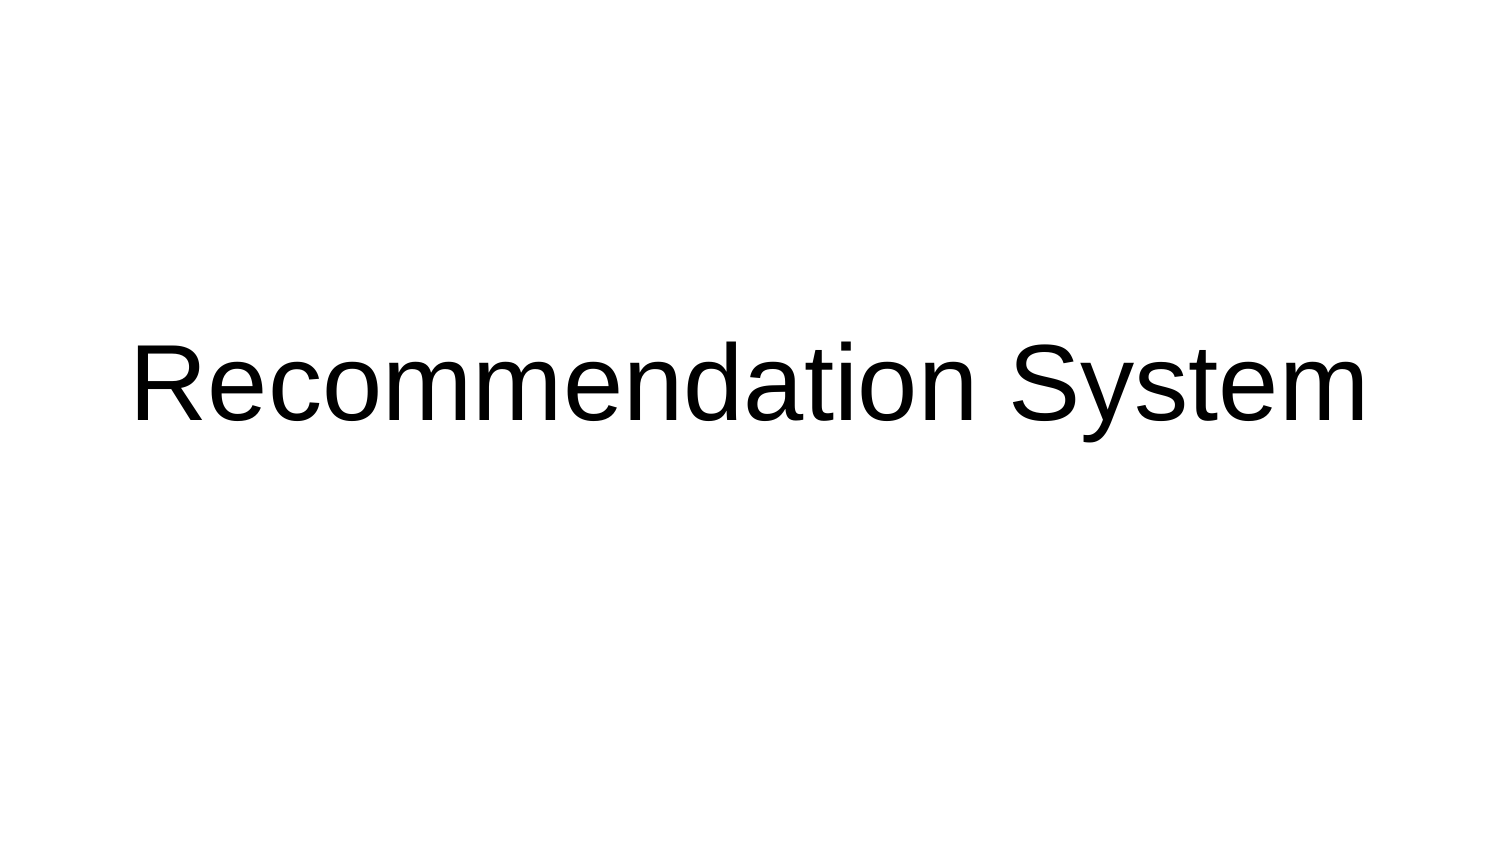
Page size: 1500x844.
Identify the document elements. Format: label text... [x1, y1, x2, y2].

title Recommendation System [51, 122, 1449, 459]
